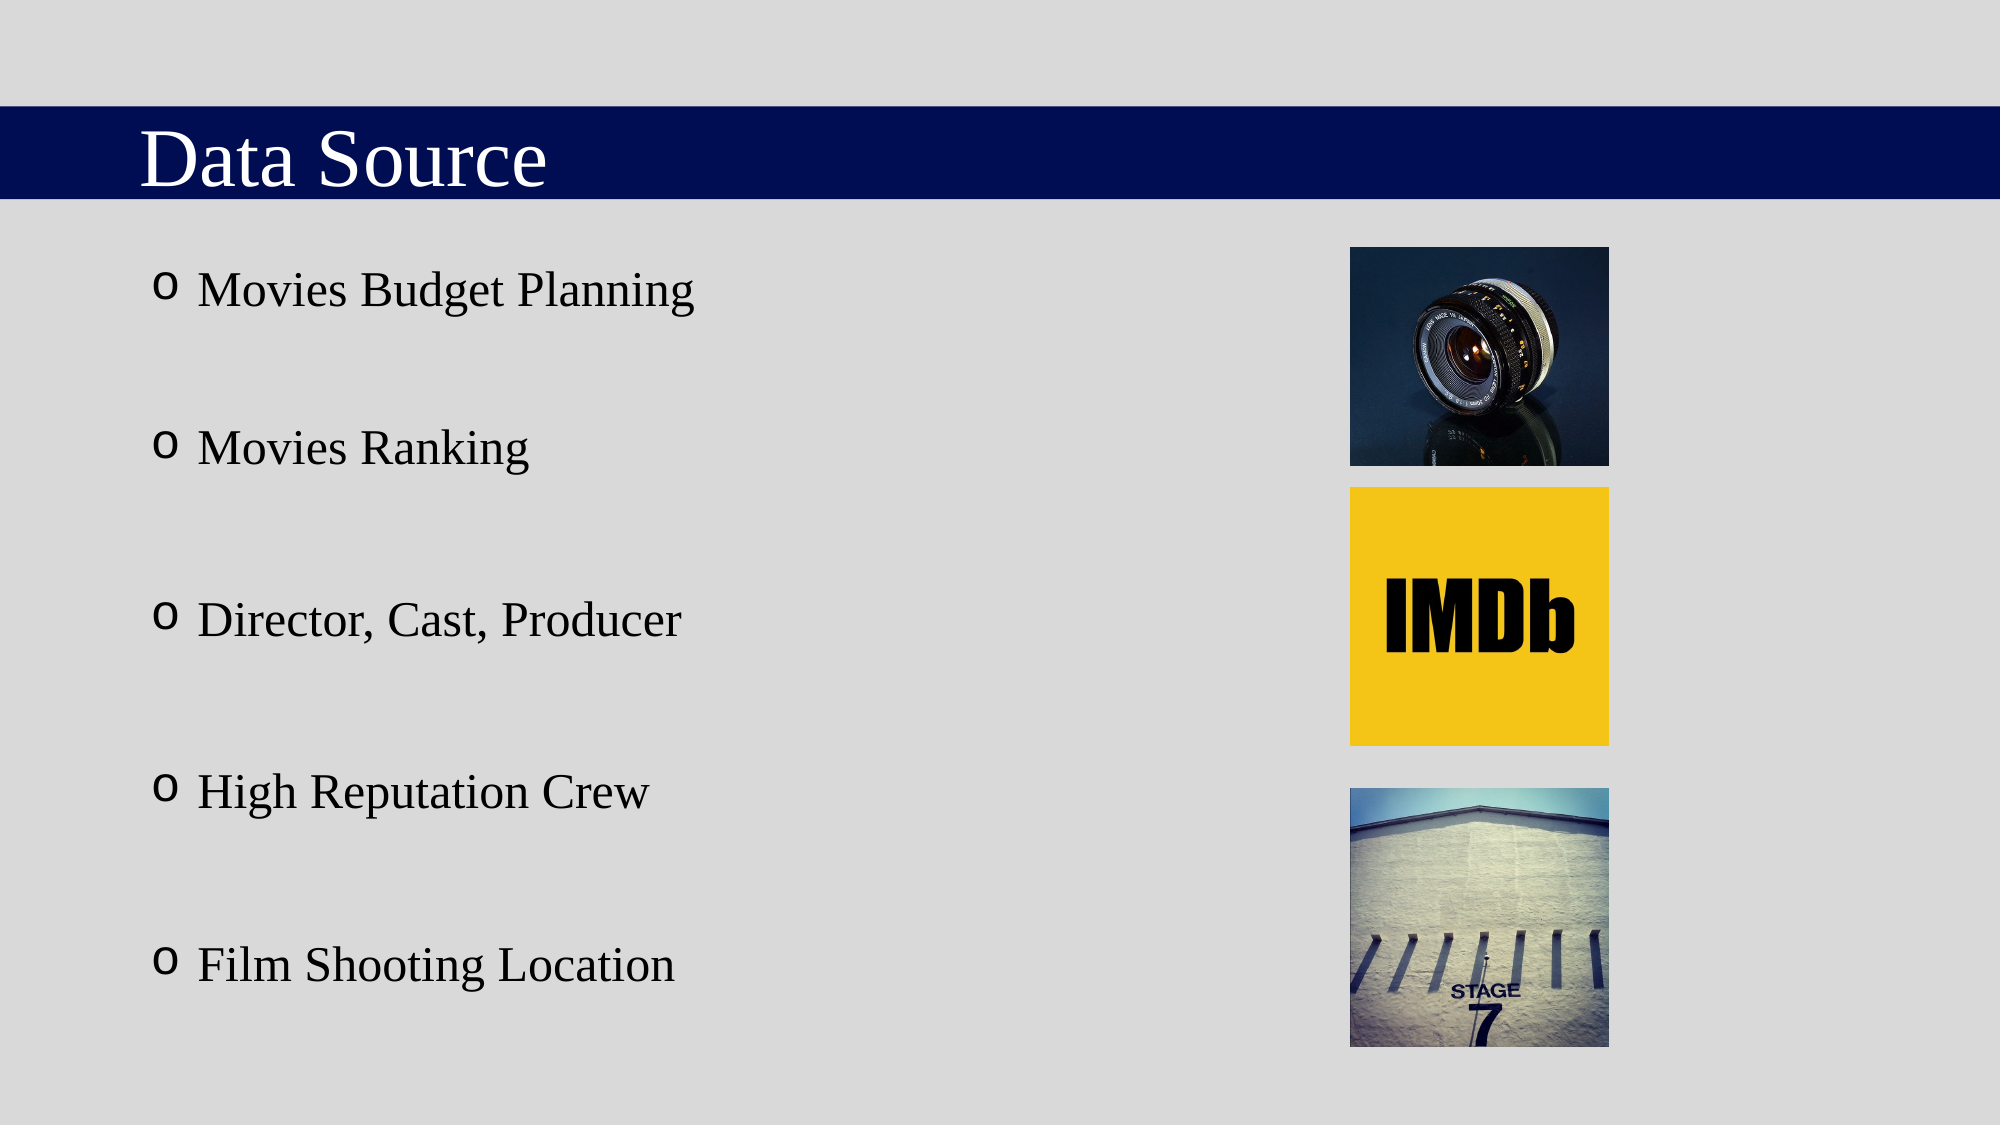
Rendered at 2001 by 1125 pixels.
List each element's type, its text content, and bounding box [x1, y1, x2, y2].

picture [1349, 487, 1609, 747]
picture [1349, 788, 1609, 1048]
text_box Movies Budget Planning [135, 248, 965, 357]
text_box Director, Cast, Producer [135, 529, 965, 654]
picture [1349, 247, 1609, 466]
text_box Film Shooting Location [135, 873, 965, 1089]
text_box High Reputation Crew [135, 700, 965, 871]
text_box Data Source [0, 105, 2000, 200]
text_box Movies Ranking [135, 357, 965, 528]
